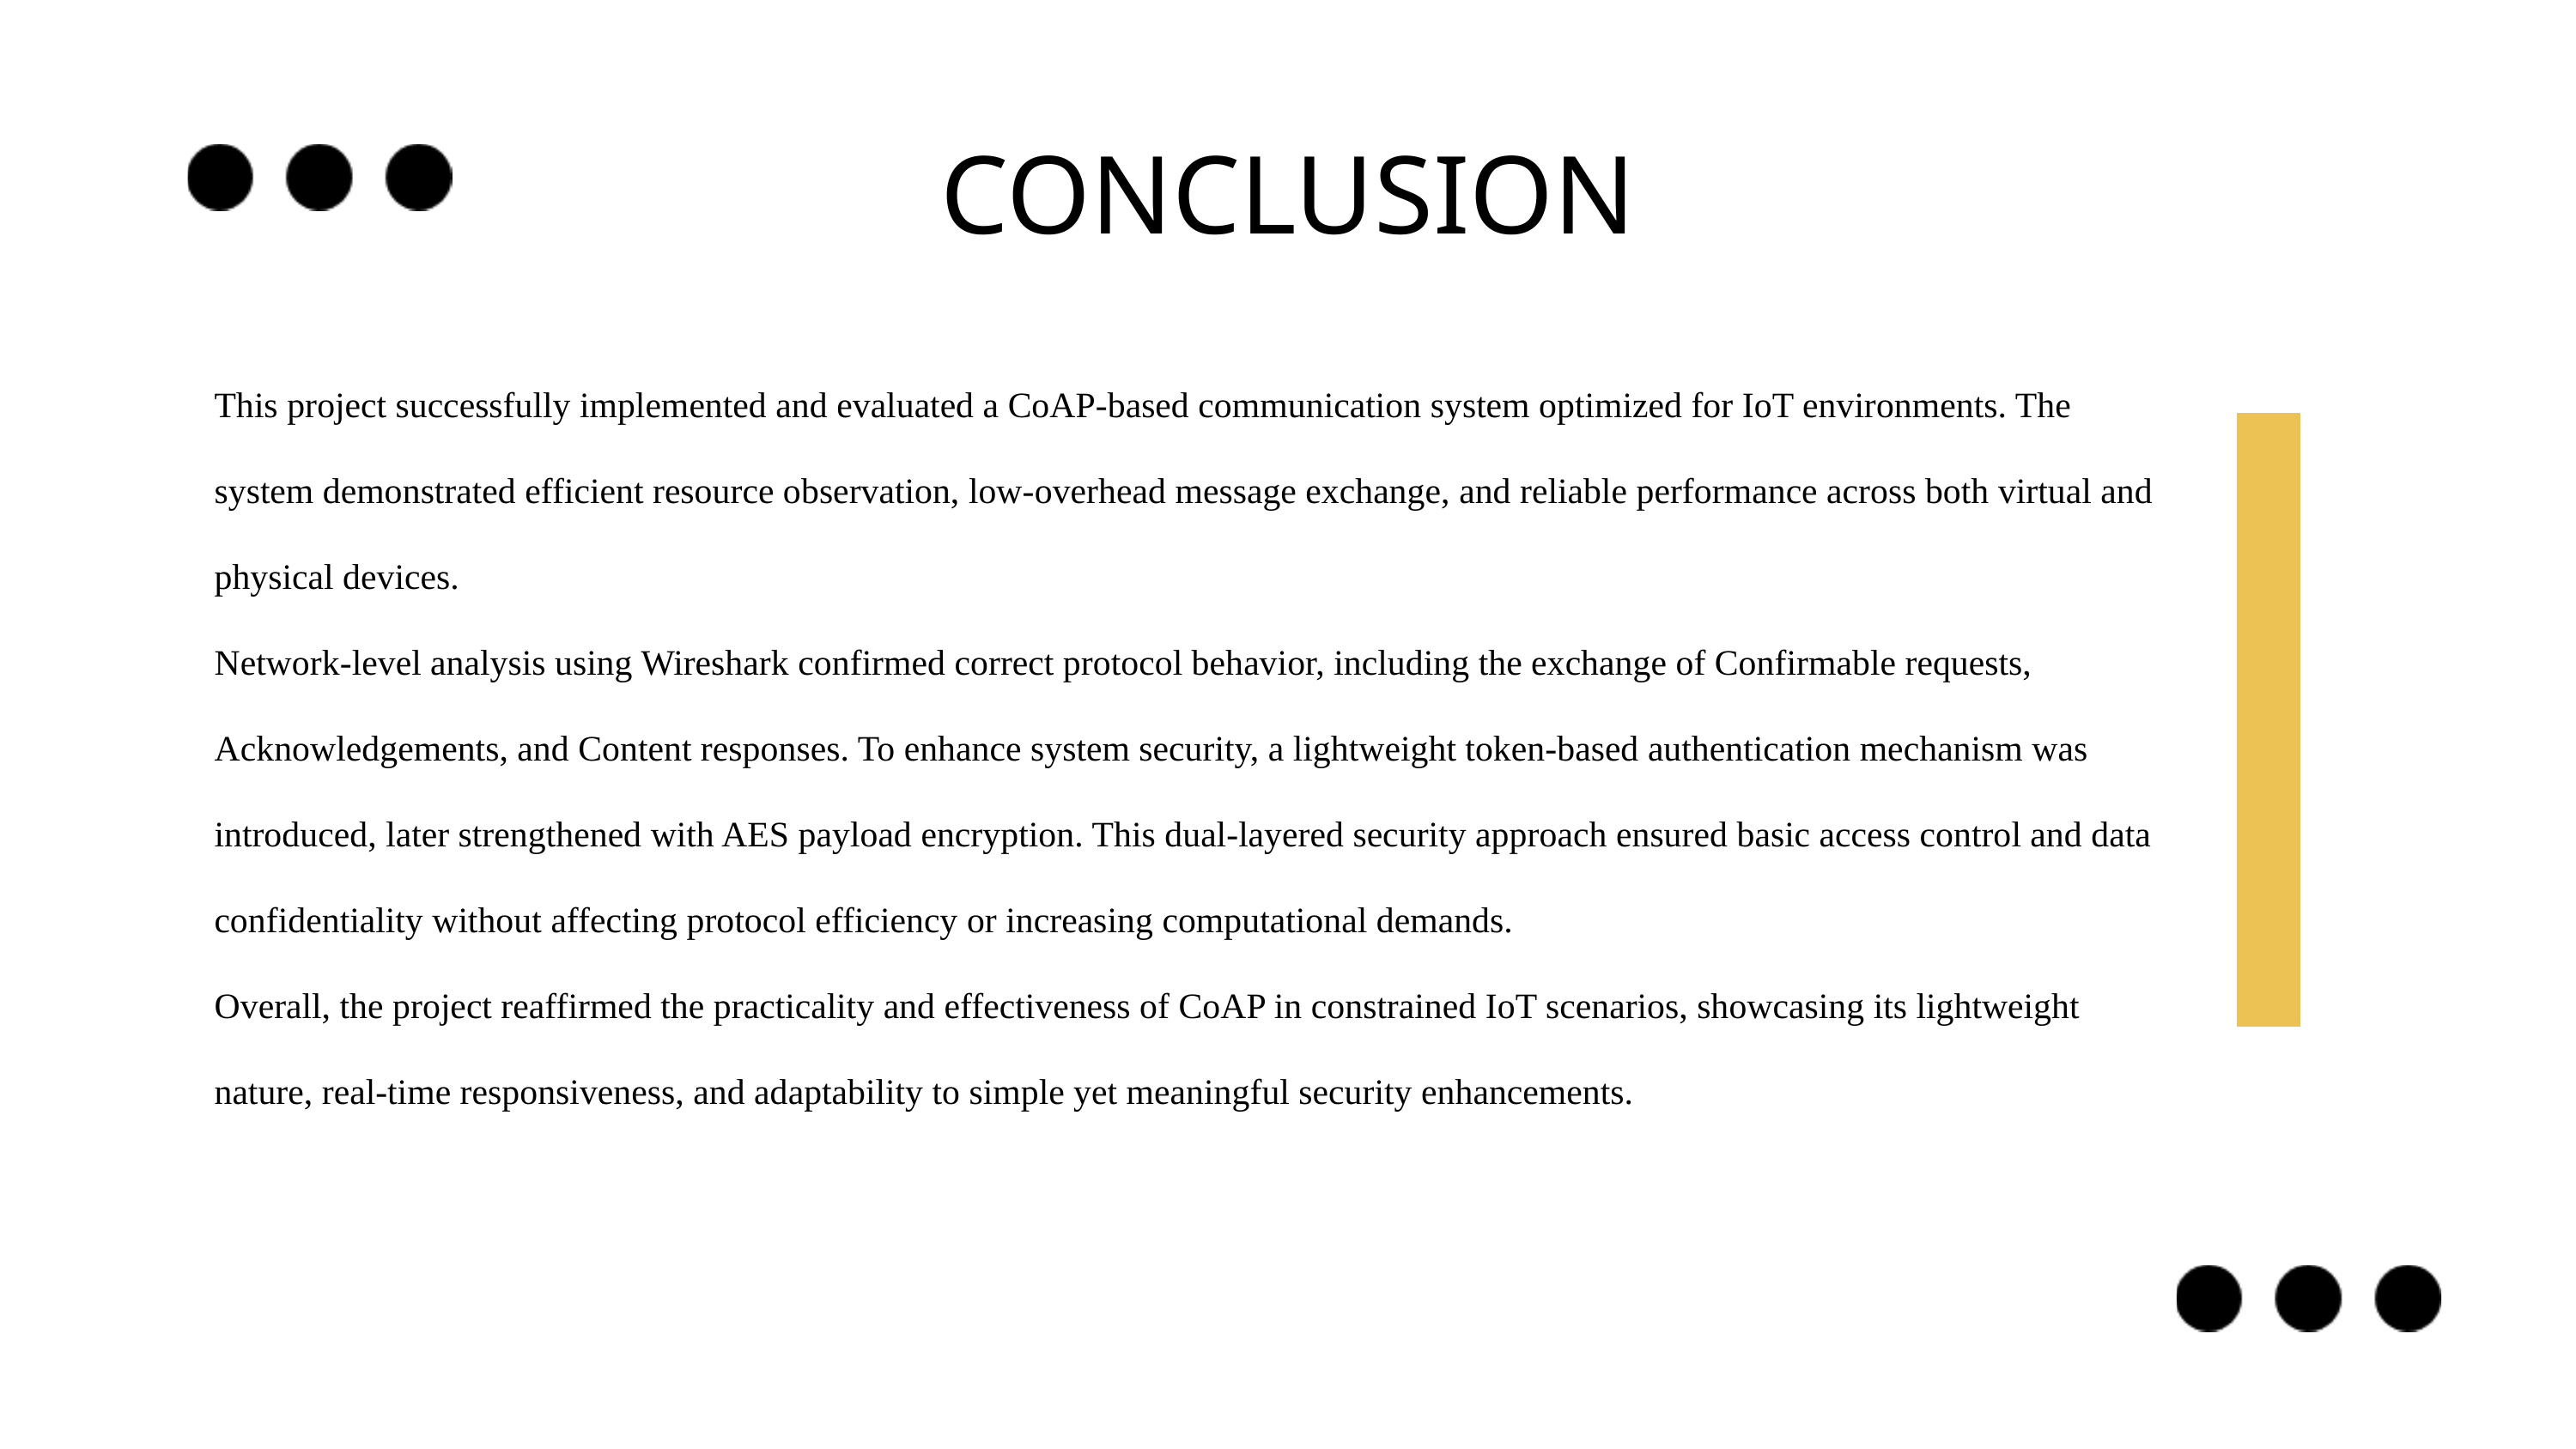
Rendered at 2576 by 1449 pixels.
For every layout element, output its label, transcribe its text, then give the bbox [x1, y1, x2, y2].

text_box [2176, 1265, 2442, 1332]
text_box CONCLUSION [835, 104, 1741, 256]
text_box This project successfully implemented and evaluated a CoAP-based communication system optimized for IoT environments. The system demonstrated efficient resource observation, low-overhead message exchange, and reliable performance across both virtual and physical devices. Network-level analysis using Wireshark confirmed correct protocol behavior, including the exchange of Confirmable requests, Acknowledgements, and Content responses. To enhance system security, a lightweight token-based authentication mechanism was introduced, later strengthened with AES payload encryption. This dual-layered security approach ensured basic access control and data confidentiality without affecting protocol efficiency or increasing computational demands. Overall, the project reaffirmed the practicality and effectiveness of CoAP in constrained IoT scenarios, showcasing its lightweight nature, real-time responsiveness, and adaptability to simple yet meaningful security enhancements. [201, 332, 2177, 1119]
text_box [2236, 412, 2300, 1027]
text_box [187, 144, 453, 211]
